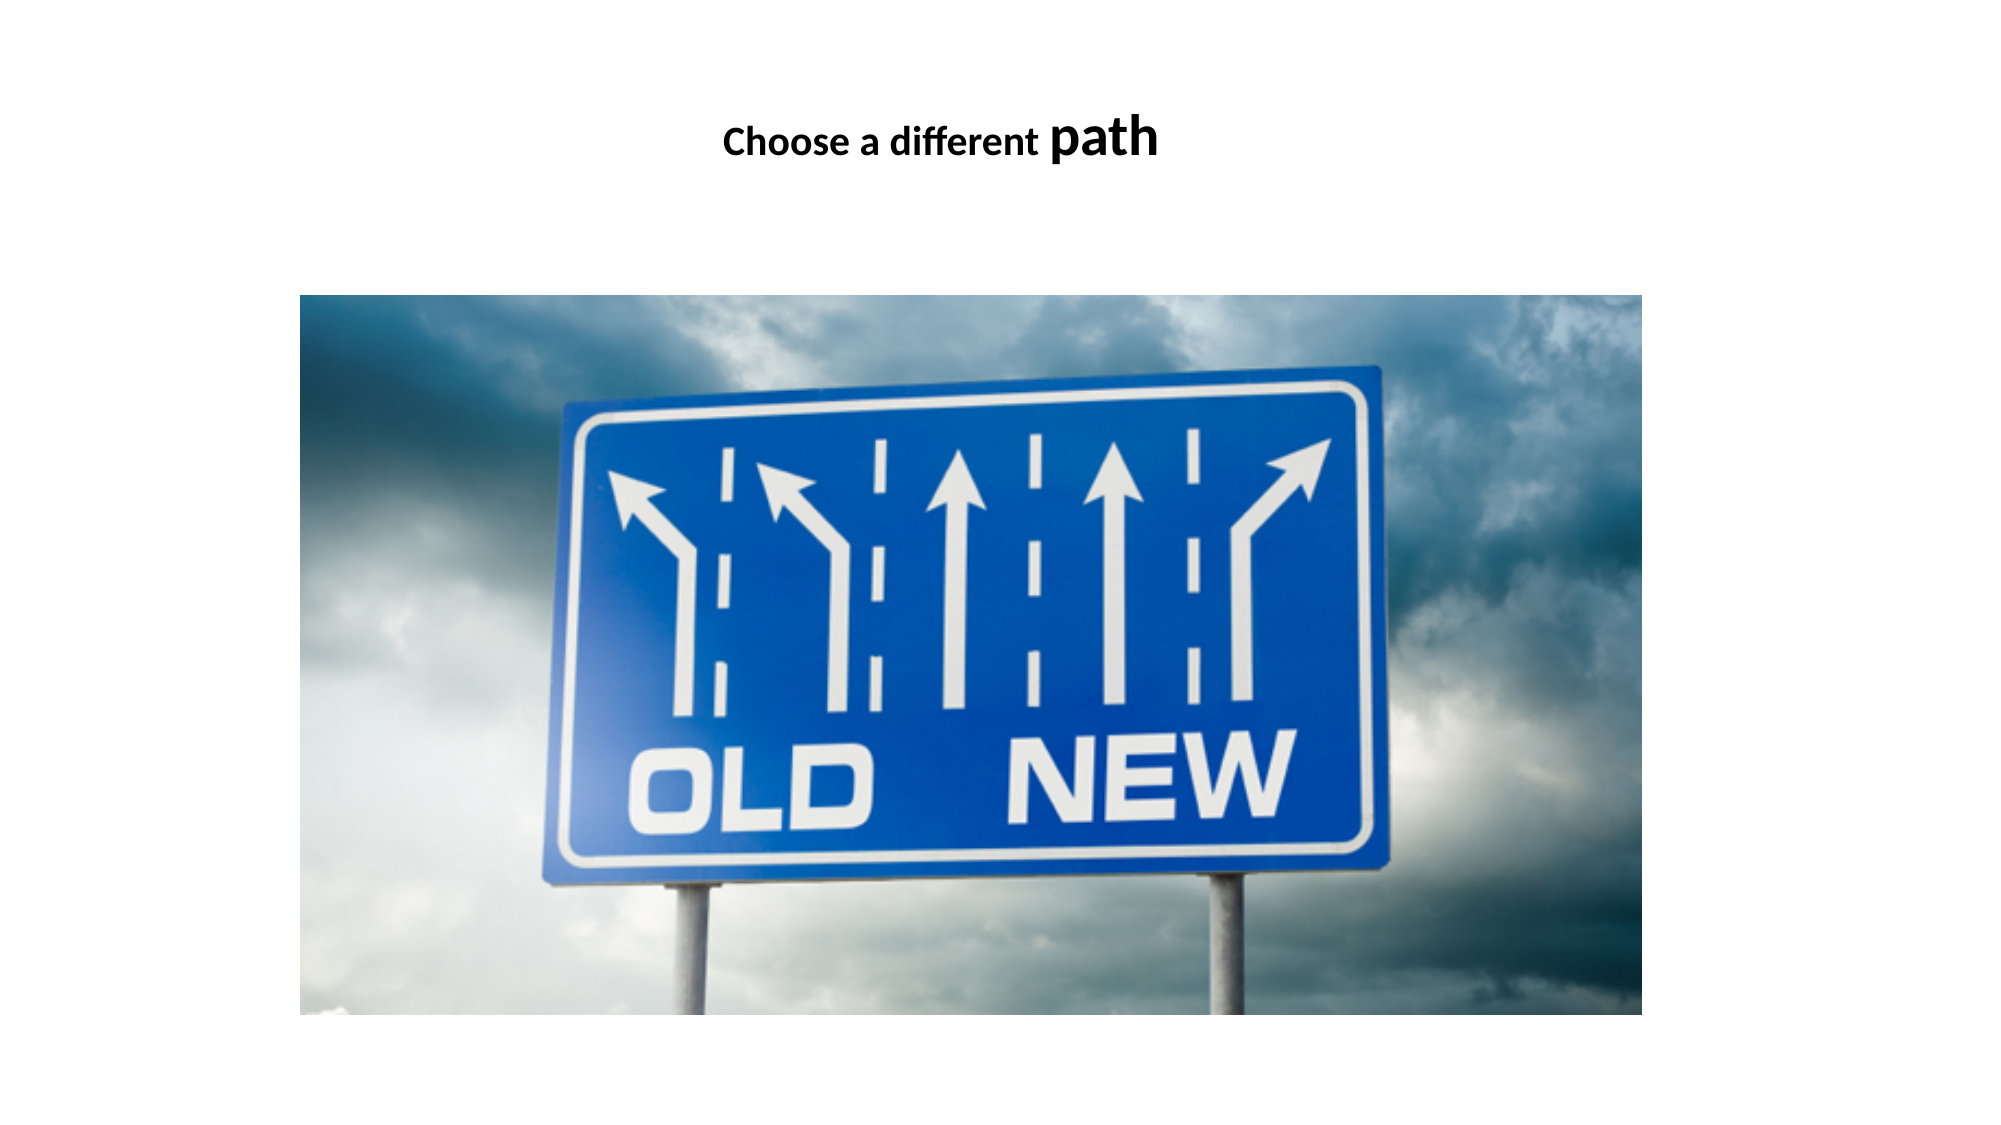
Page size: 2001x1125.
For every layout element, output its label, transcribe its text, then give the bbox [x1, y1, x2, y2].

text_box Choose a different path [300, 89, 1583, 174]
picture [300, 295, 1642, 1015]
